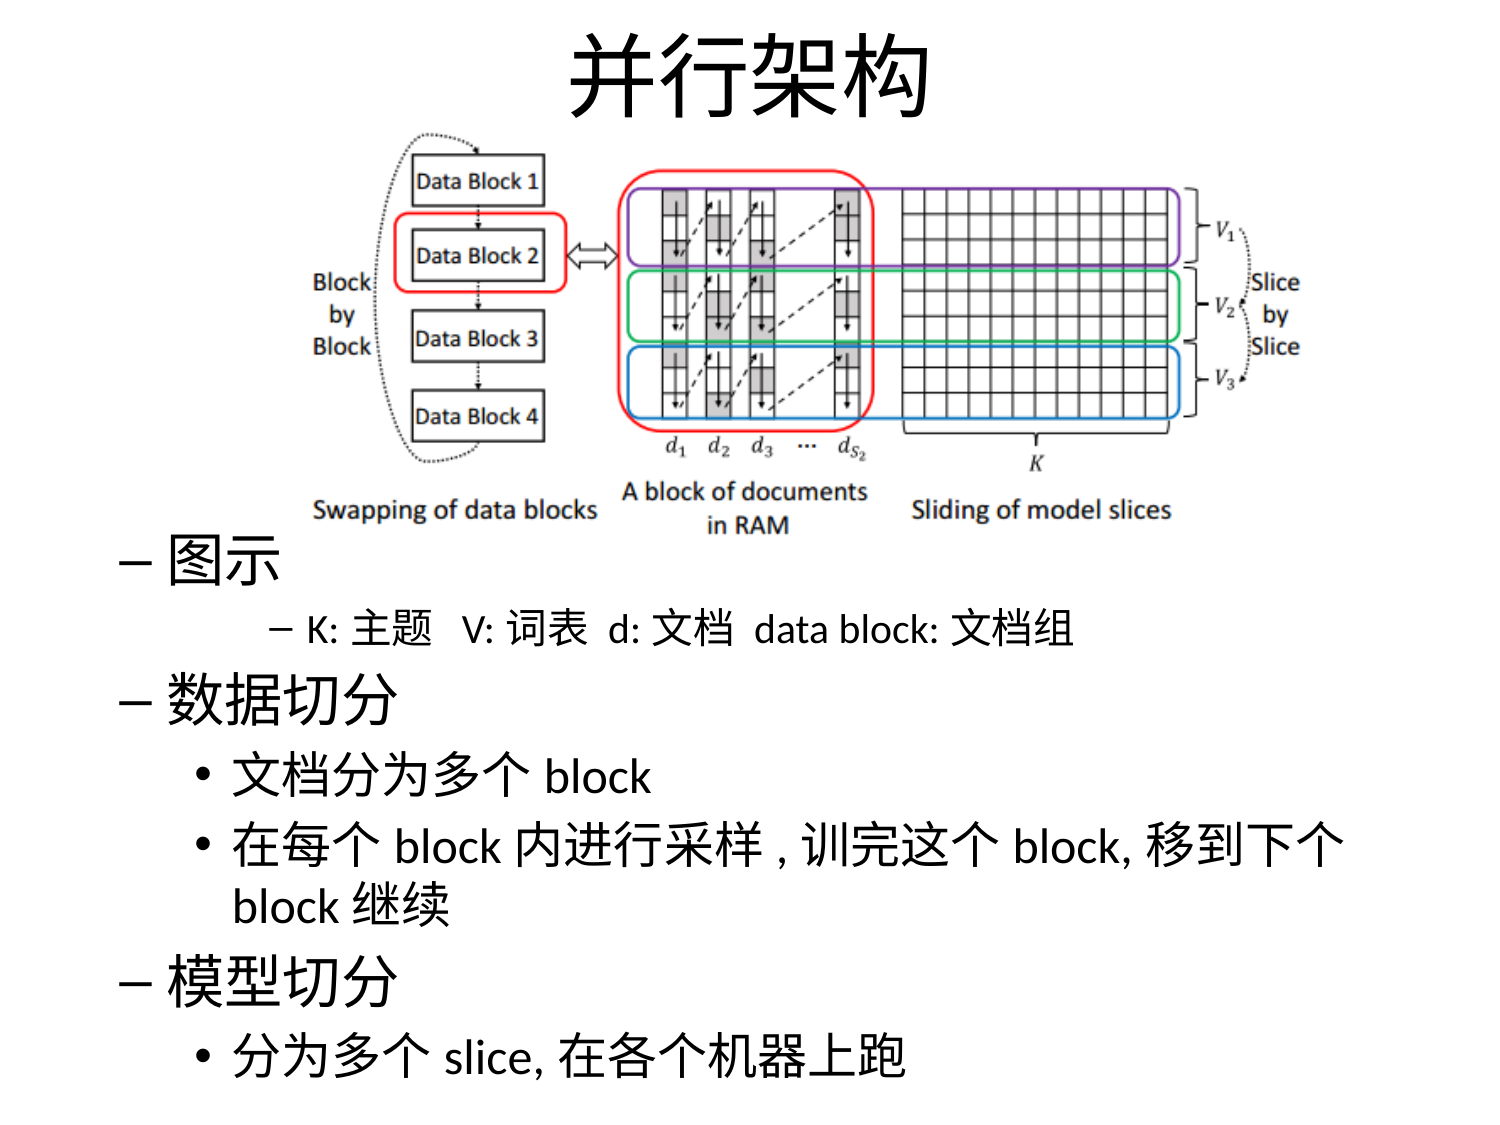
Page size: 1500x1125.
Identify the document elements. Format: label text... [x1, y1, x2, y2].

picture [288, 125, 1308, 536]
list 图示 K:主题 V:词表 d:文档 data block:文档组 数据切分 文档分为多个block 在每个block内进行采样,训完这个block,移到下个block继续 模型切分 分为多个slice,在各个机器上跑 [29, 153, 1425, 989]
title 并行架构 [75, 0, 1425, 153]
